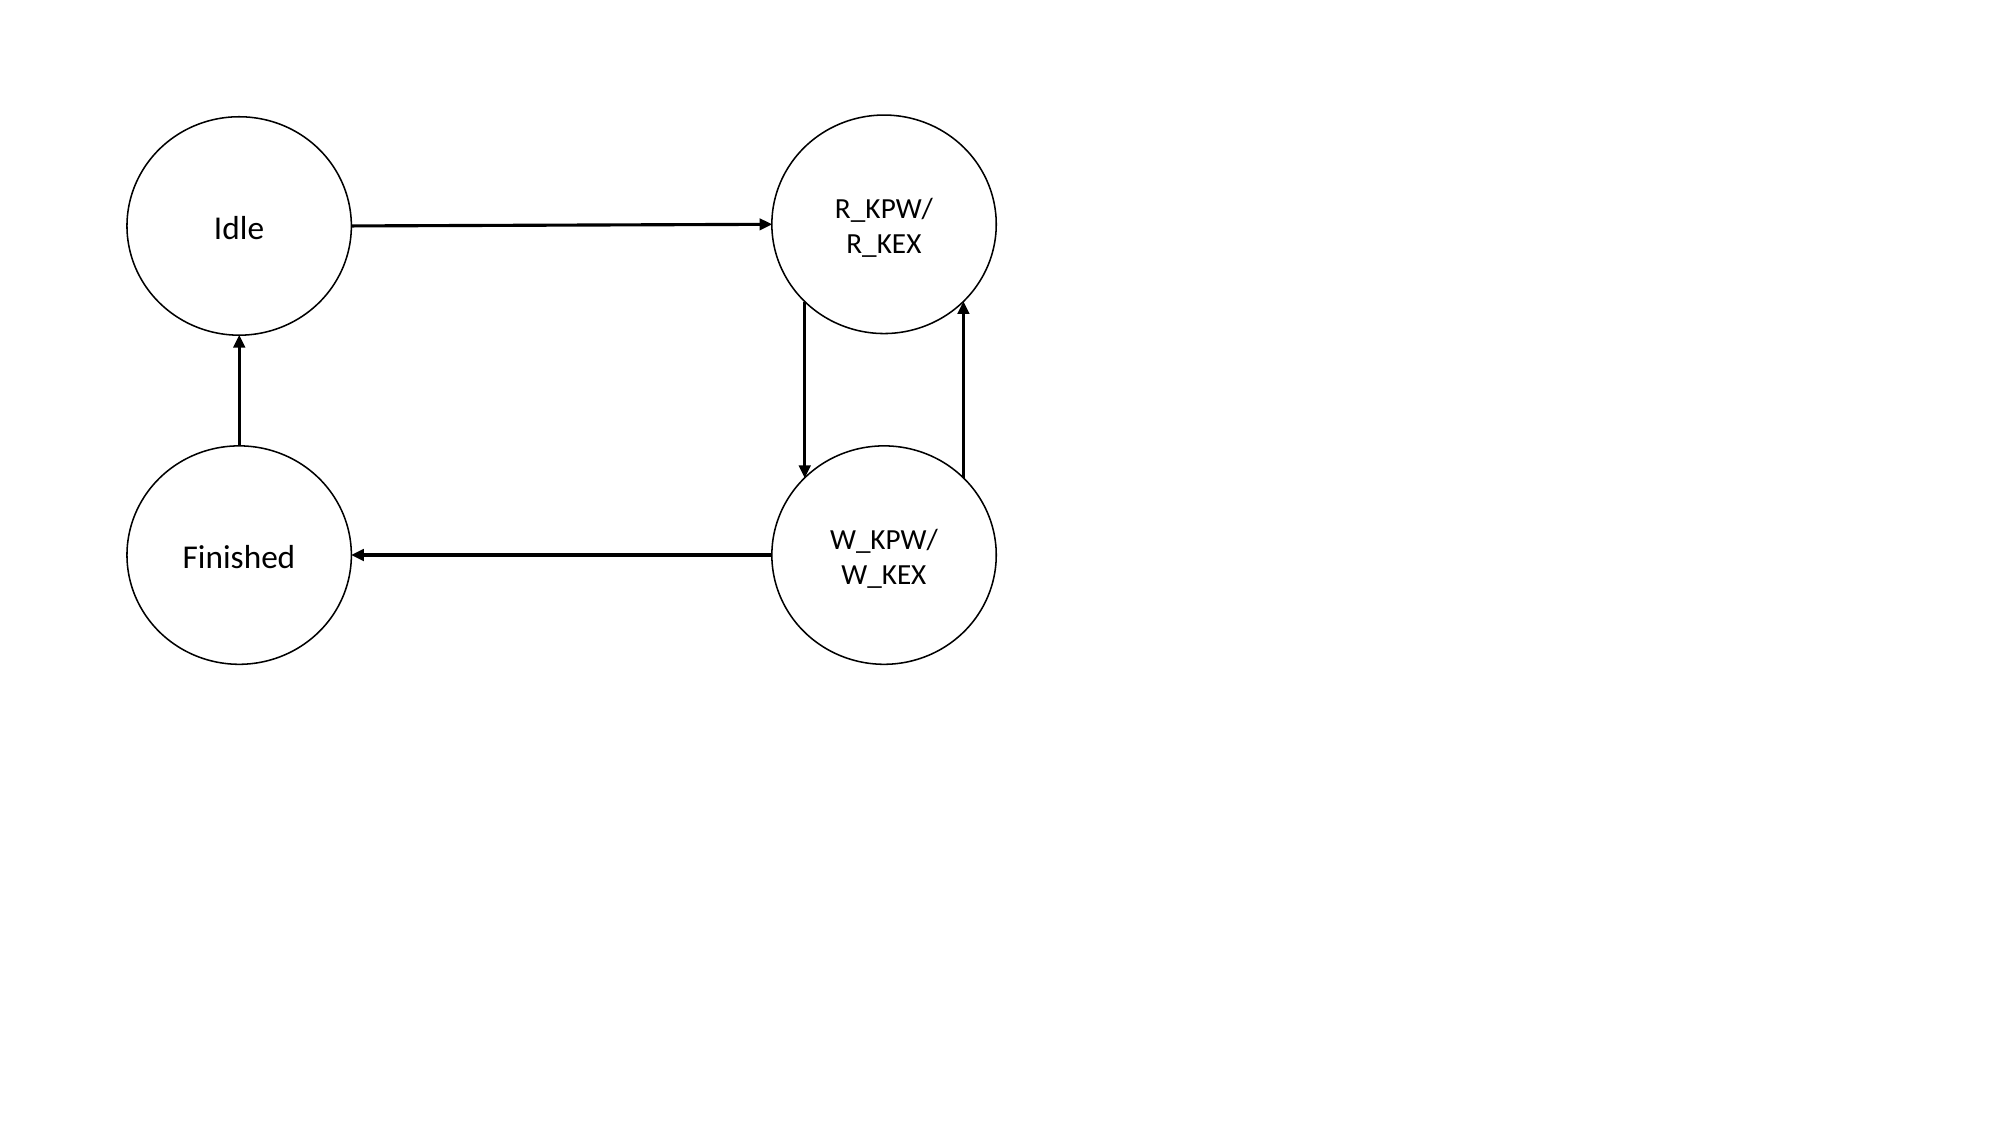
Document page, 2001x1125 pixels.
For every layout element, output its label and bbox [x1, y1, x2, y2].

text_box [126, 115, 997, 665]
